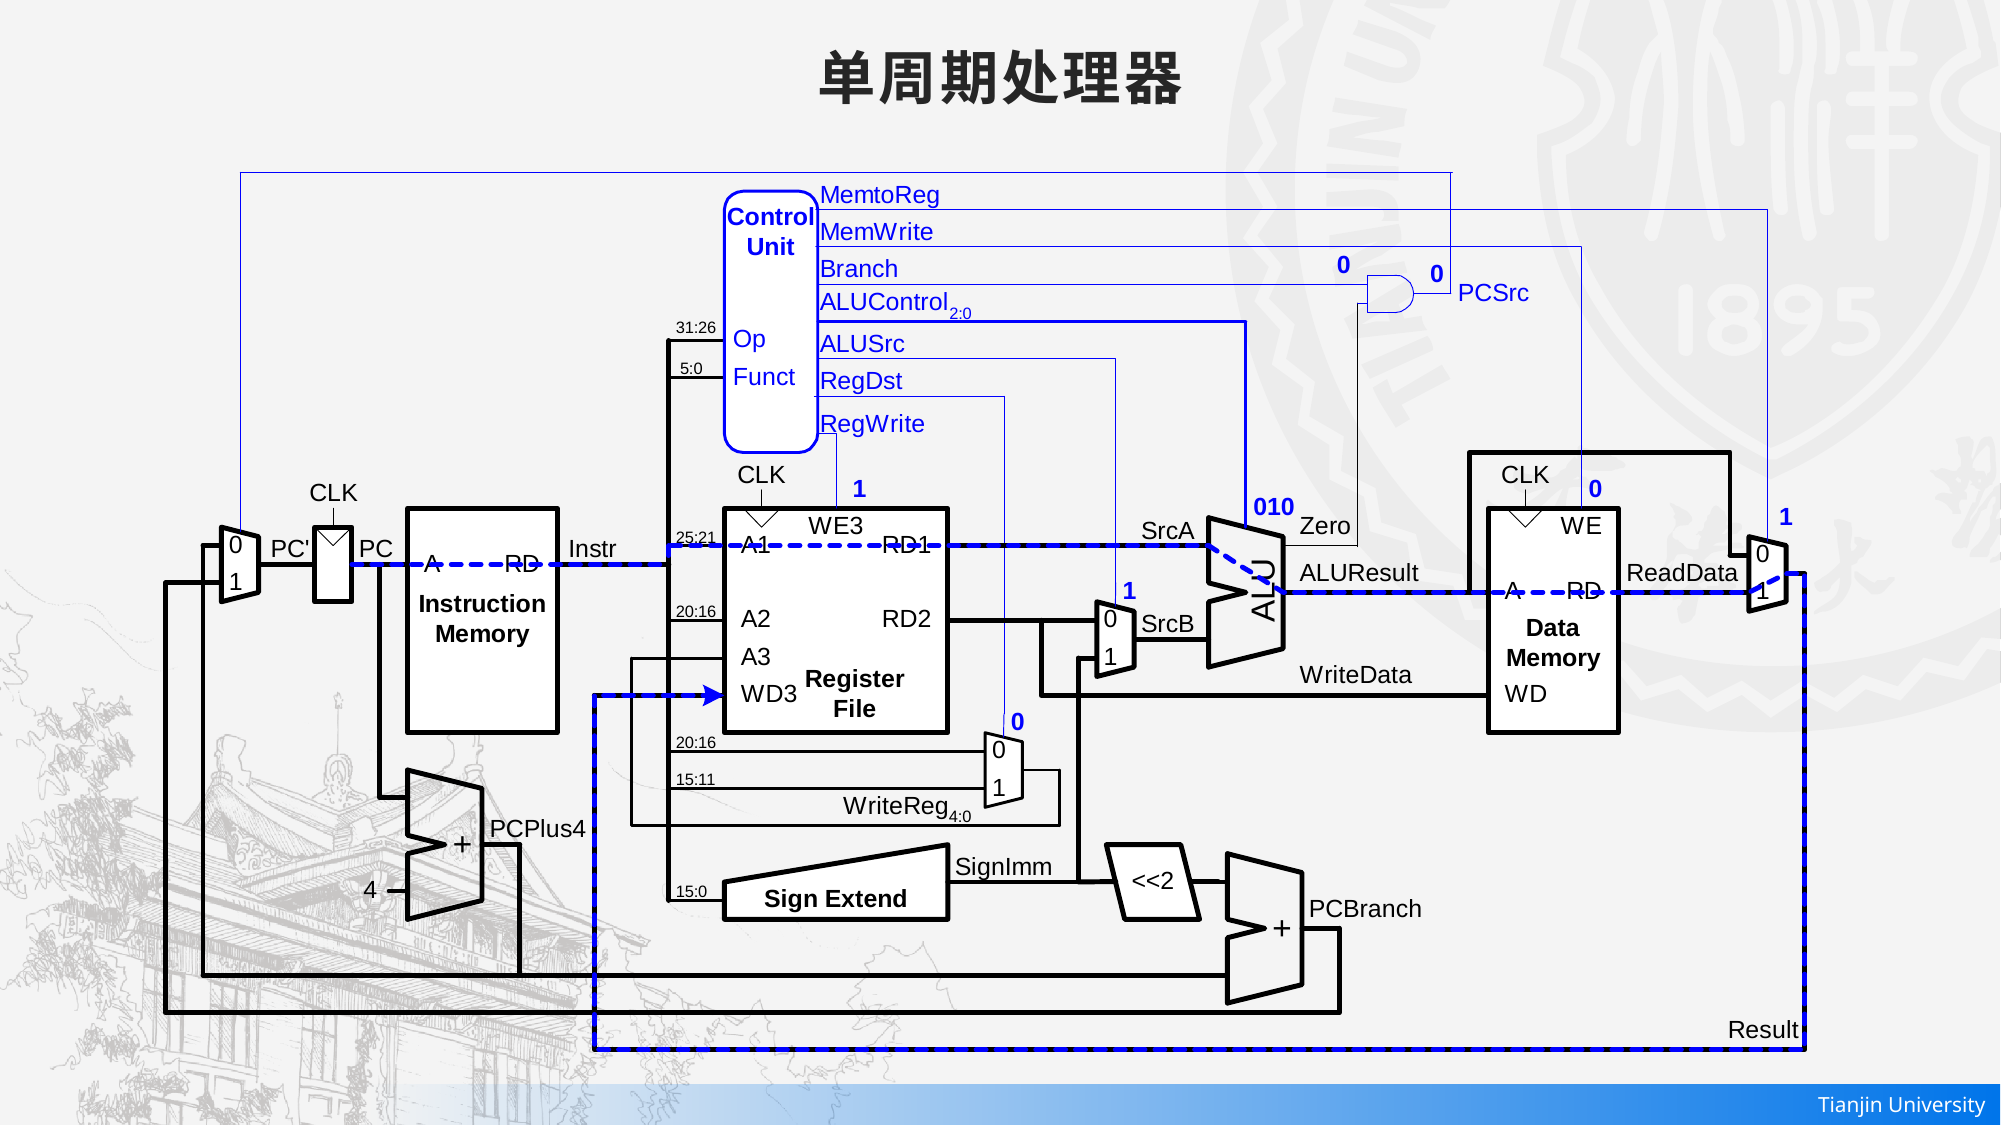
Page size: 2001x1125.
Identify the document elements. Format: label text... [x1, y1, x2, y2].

text_box 单周期处理器 [614, 34, 1386, 119]
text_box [156, 134, 1844, 1078]
